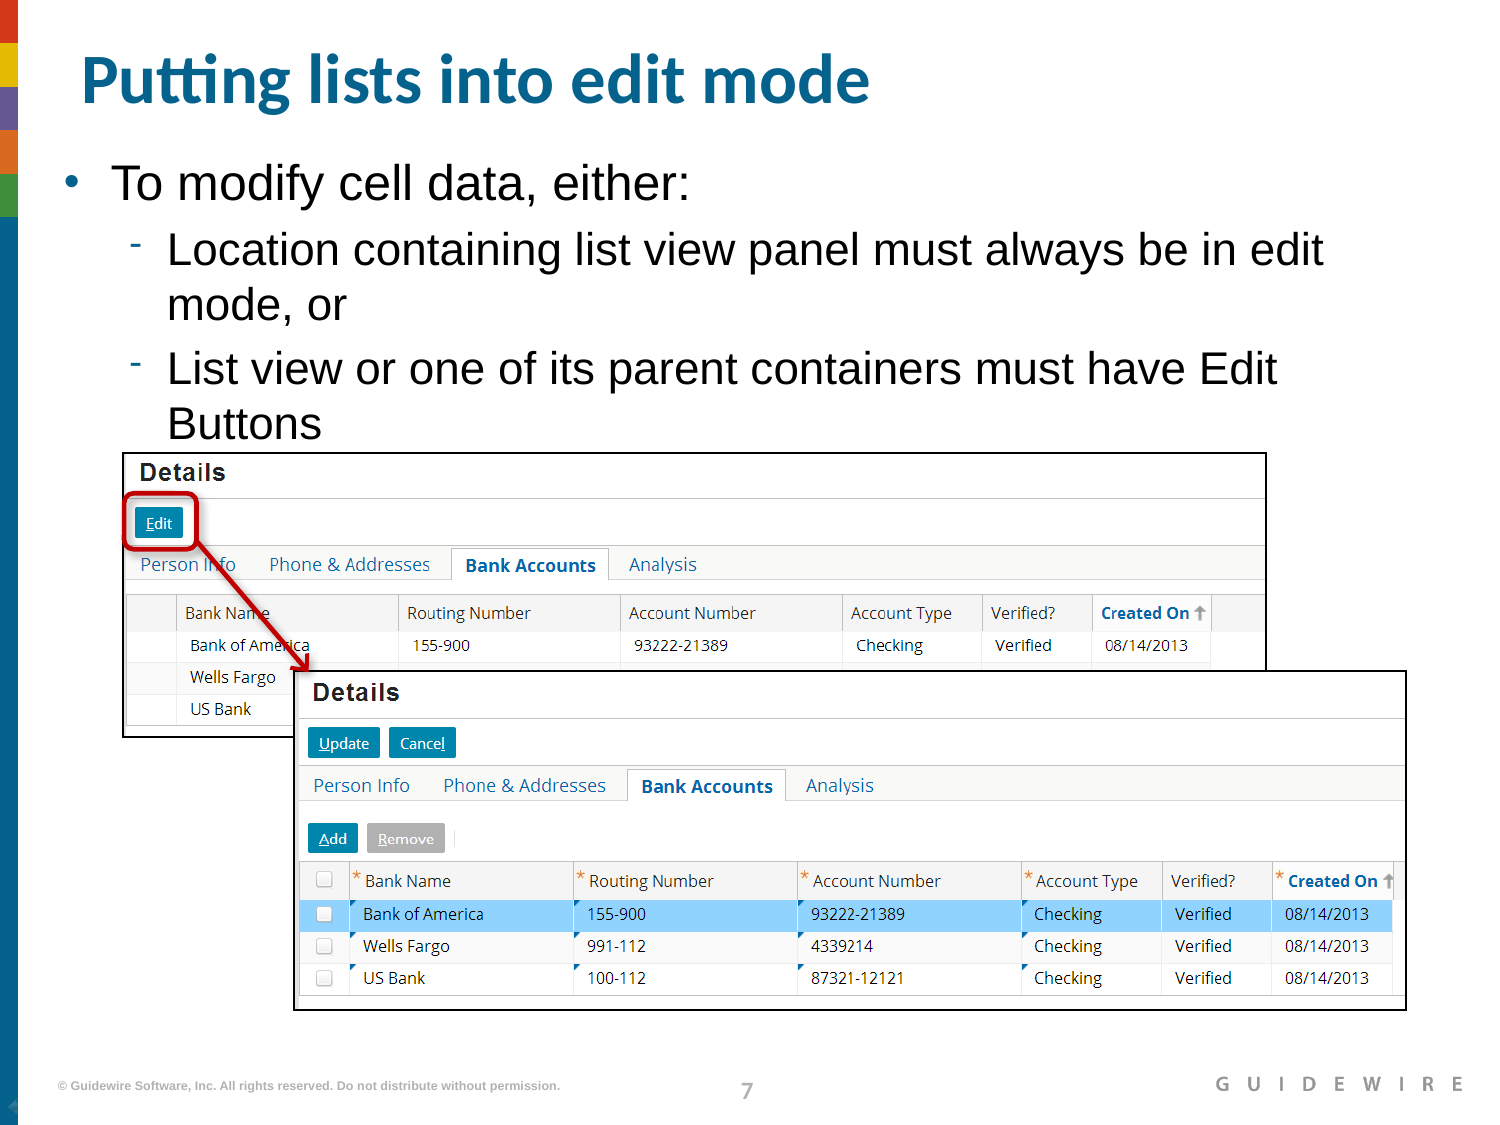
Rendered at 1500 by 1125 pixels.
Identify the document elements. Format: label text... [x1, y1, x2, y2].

picture [0, 0, 18, 216]
title Putting lists into edit mode [81, 19, 1446, 142]
list To modify cell data, either: Location containing list view panel must always be in edit mode, or List view or one of its parent containers must have Edit Buttons [63, 150, 1429, 1040]
picture [1215, 1073, 1480, 1096]
picture [123, 453, 1406, 1009]
picture [10, 1101, 18, 1111]
